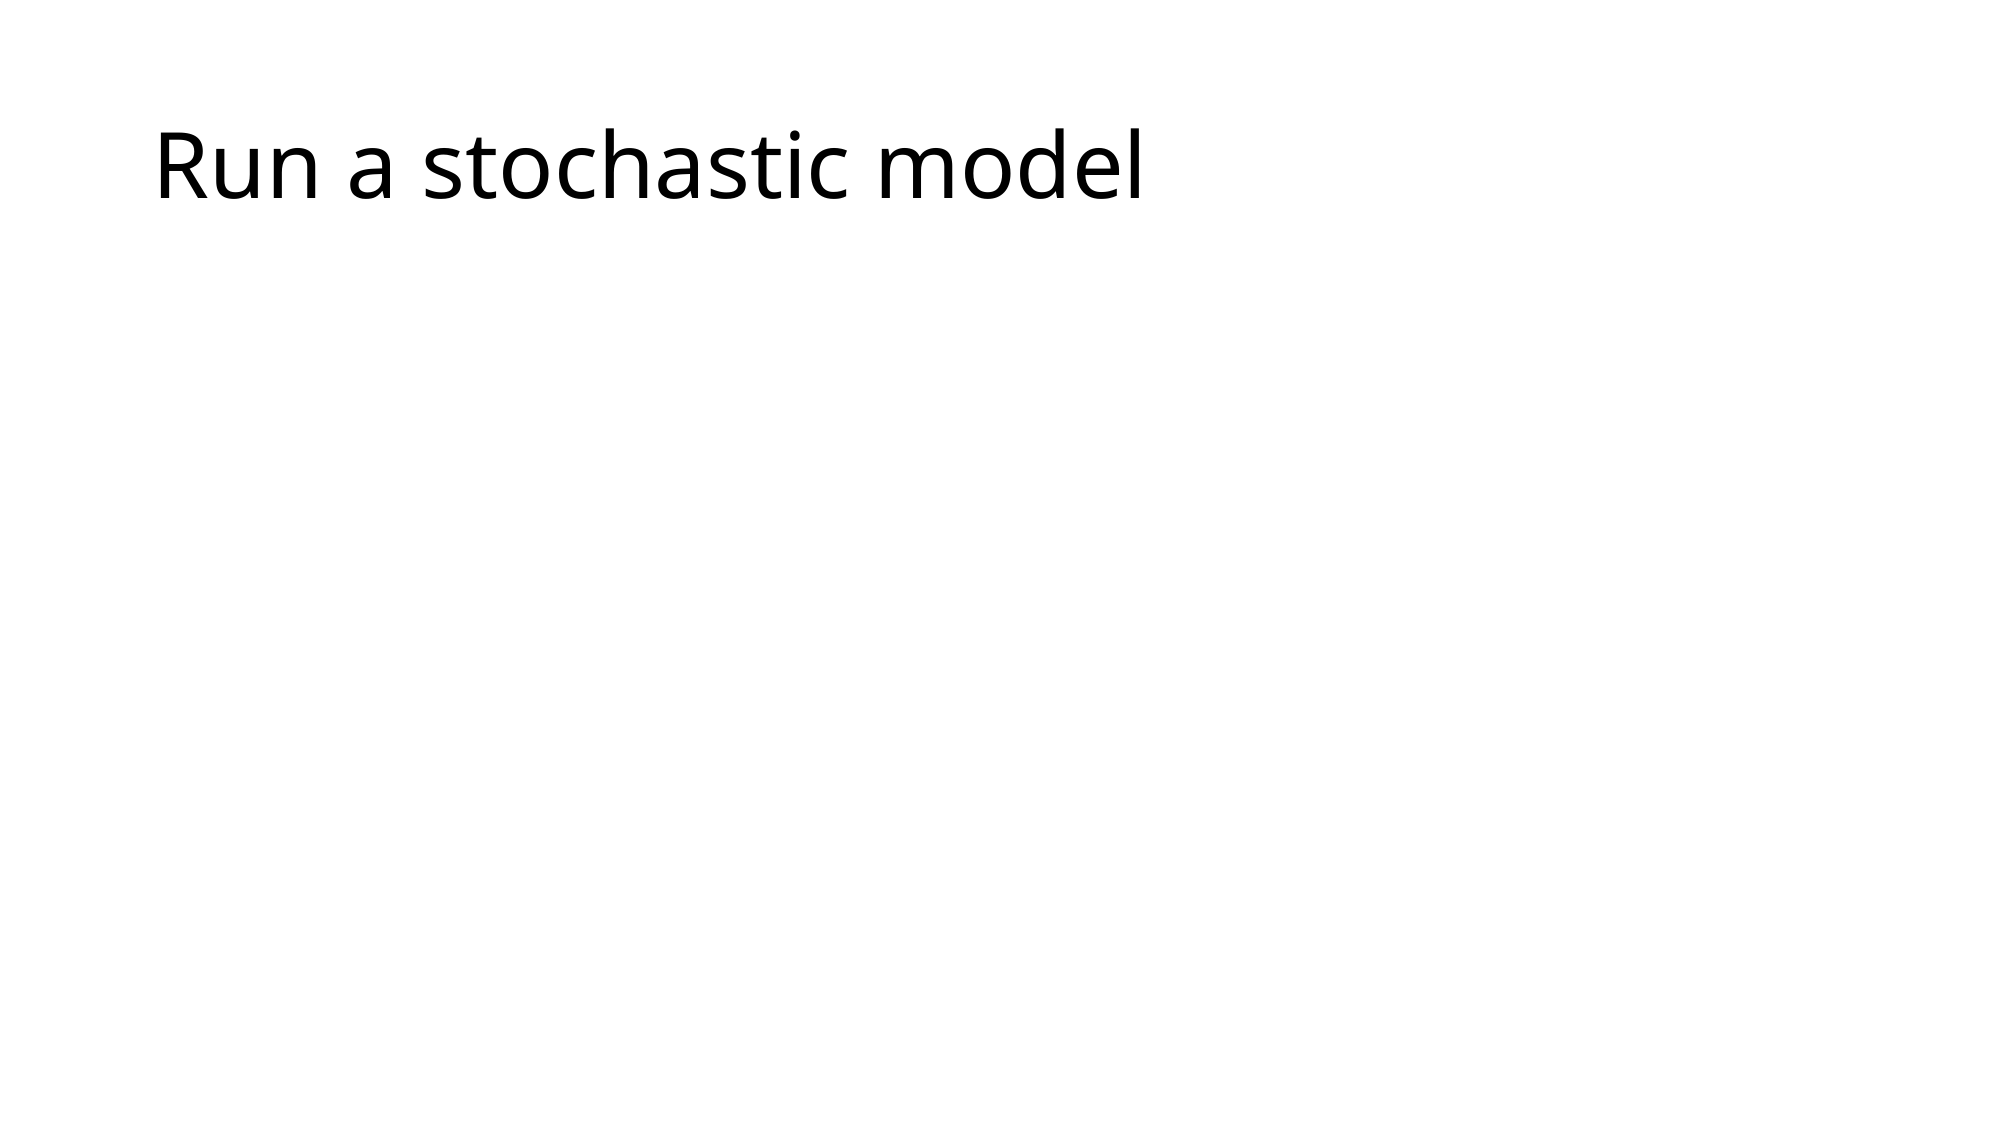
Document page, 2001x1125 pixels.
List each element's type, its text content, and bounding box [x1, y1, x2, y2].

title Run a stochastic model [137, 59, 1863, 278]
